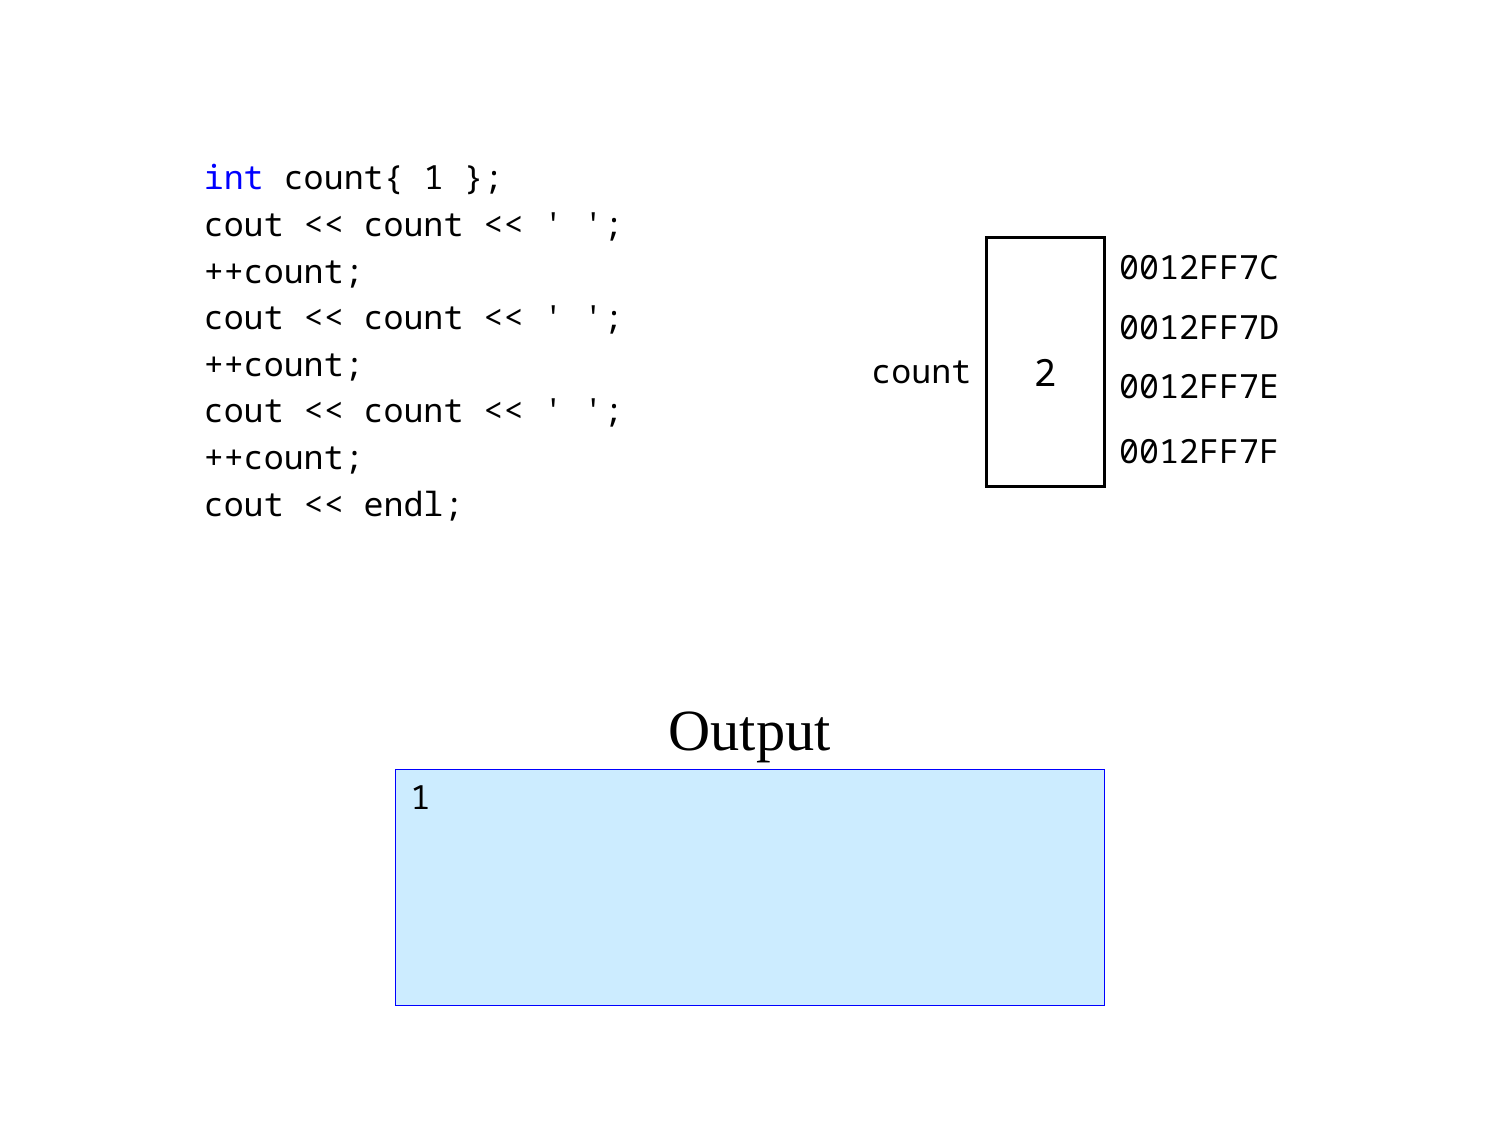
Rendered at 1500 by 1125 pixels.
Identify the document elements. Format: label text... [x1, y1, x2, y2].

table_header count [809, 238, 985, 486]
list int count{ 1 }; cout << count << ' '; ++count; cout << count << ' '; ++count; cout << count << ' '; ++count; cout << endl; [188, 148, 721, 563]
table_cell 0012FF7F [1106, 415, 1311, 486]
text_box 1 [395, 769, 1105, 1006]
table_header 2 [988, 239, 1103, 485]
table_cell 0012FF7E [1106, 356, 1311, 415]
table_header 0012FF7C [1106, 238, 1311, 297]
text_box Output [631, 680, 868, 770]
table_cell 0012FF7D [1106, 297, 1311, 356]
